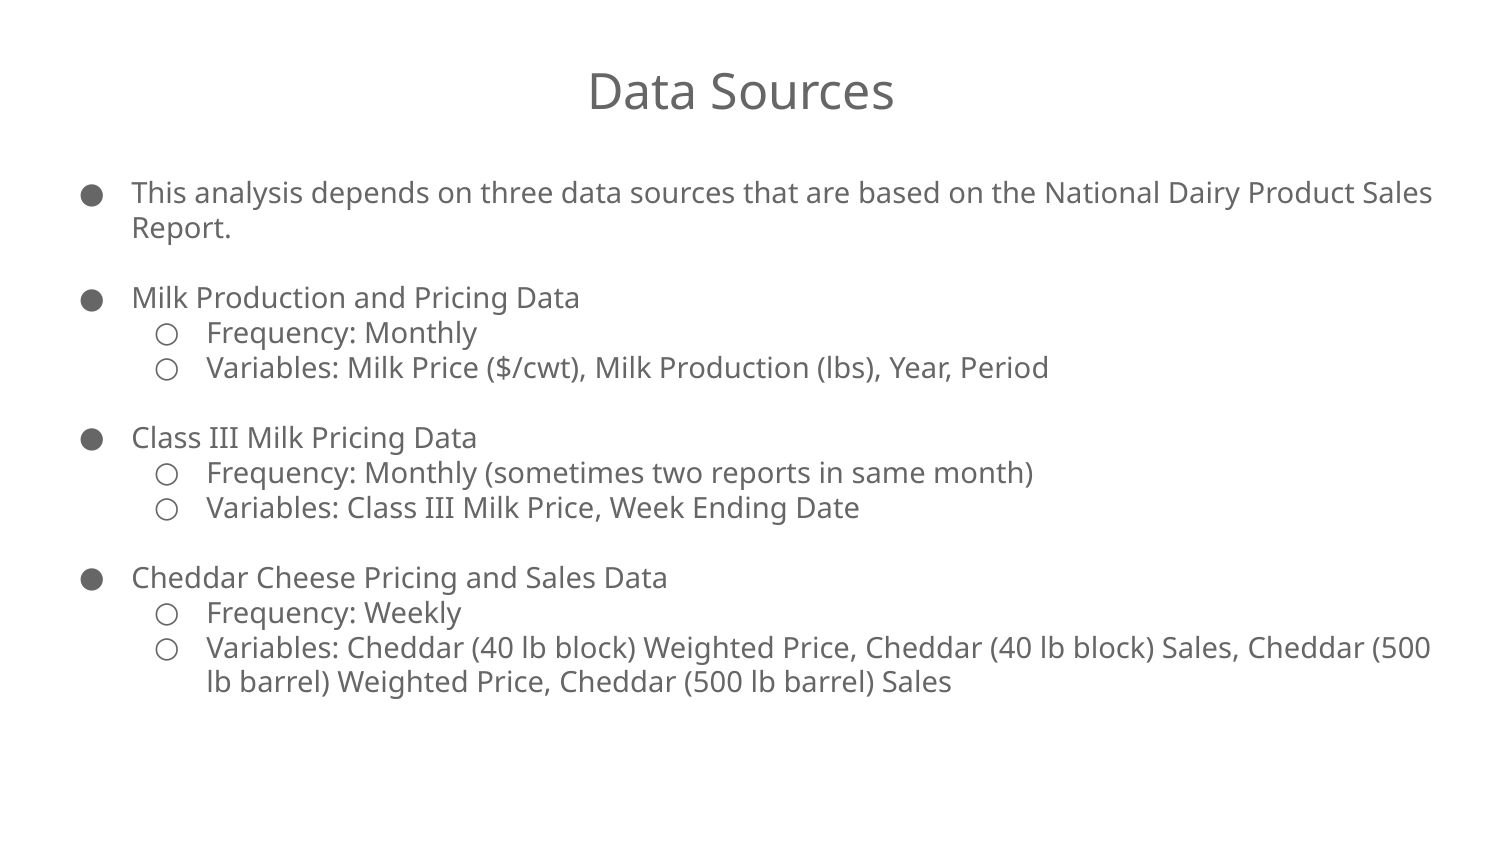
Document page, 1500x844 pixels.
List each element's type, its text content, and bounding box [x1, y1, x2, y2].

text_box This analysis depends on three data sources that are based on the National Dairy Product Sales Report. Milk Production and Pricing Data Frequency: Monthly Variables: Milk Price ($/cwt), Milk Production (lbs), Year, Period Class III Milk Pricing Data Frequency: Monthly (sometimes two reports in same month) Variables: Class III Milk Price, Week Ending Date Cheddar Cheese Pricing and Sales Data Frequency: Weekly Variables: Cheddar (40 lb block) Weighted Price, Cheddar (40 lb block) Sales, Cheddar (500 lb barrel) Weighted Price, Cheddar (500 lb barrel) Sales [41, 159, 1459, 798]
text_box Data Sources [91, 44, 1391, 128]
